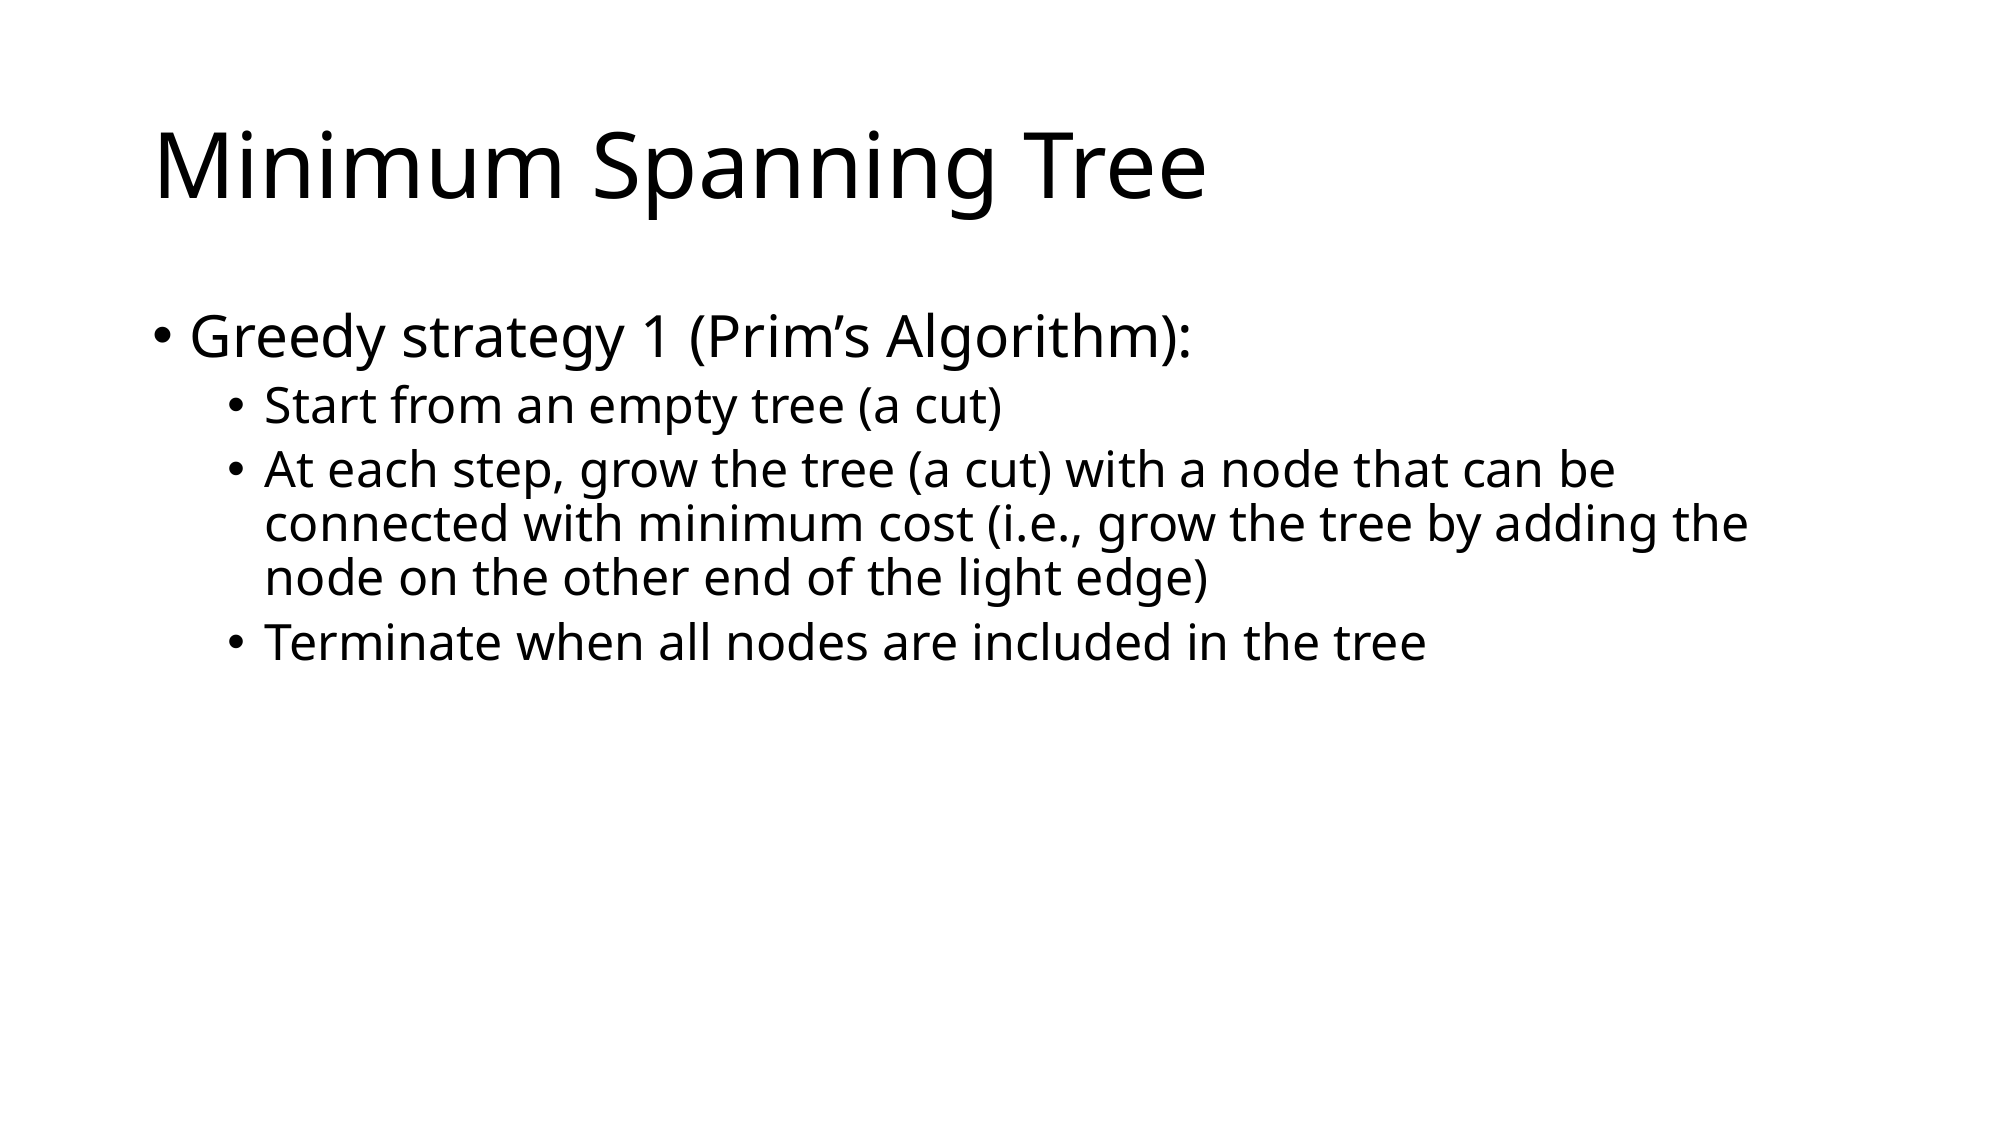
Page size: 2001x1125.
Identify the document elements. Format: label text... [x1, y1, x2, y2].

list Greedy strategy 1 (Prim’s Algorithm): Start from an empty tree (a cut) At each step, grow the tree (a cut) with a node that can be connected with minimum cost (i.e., grow the tree by adding the node on the other end of the light edge) Terminate when all nodes are included in the tree [137, 299, 1863, 1014]
title Minimum Spanning Tree [137, 59, 1863, 278]
